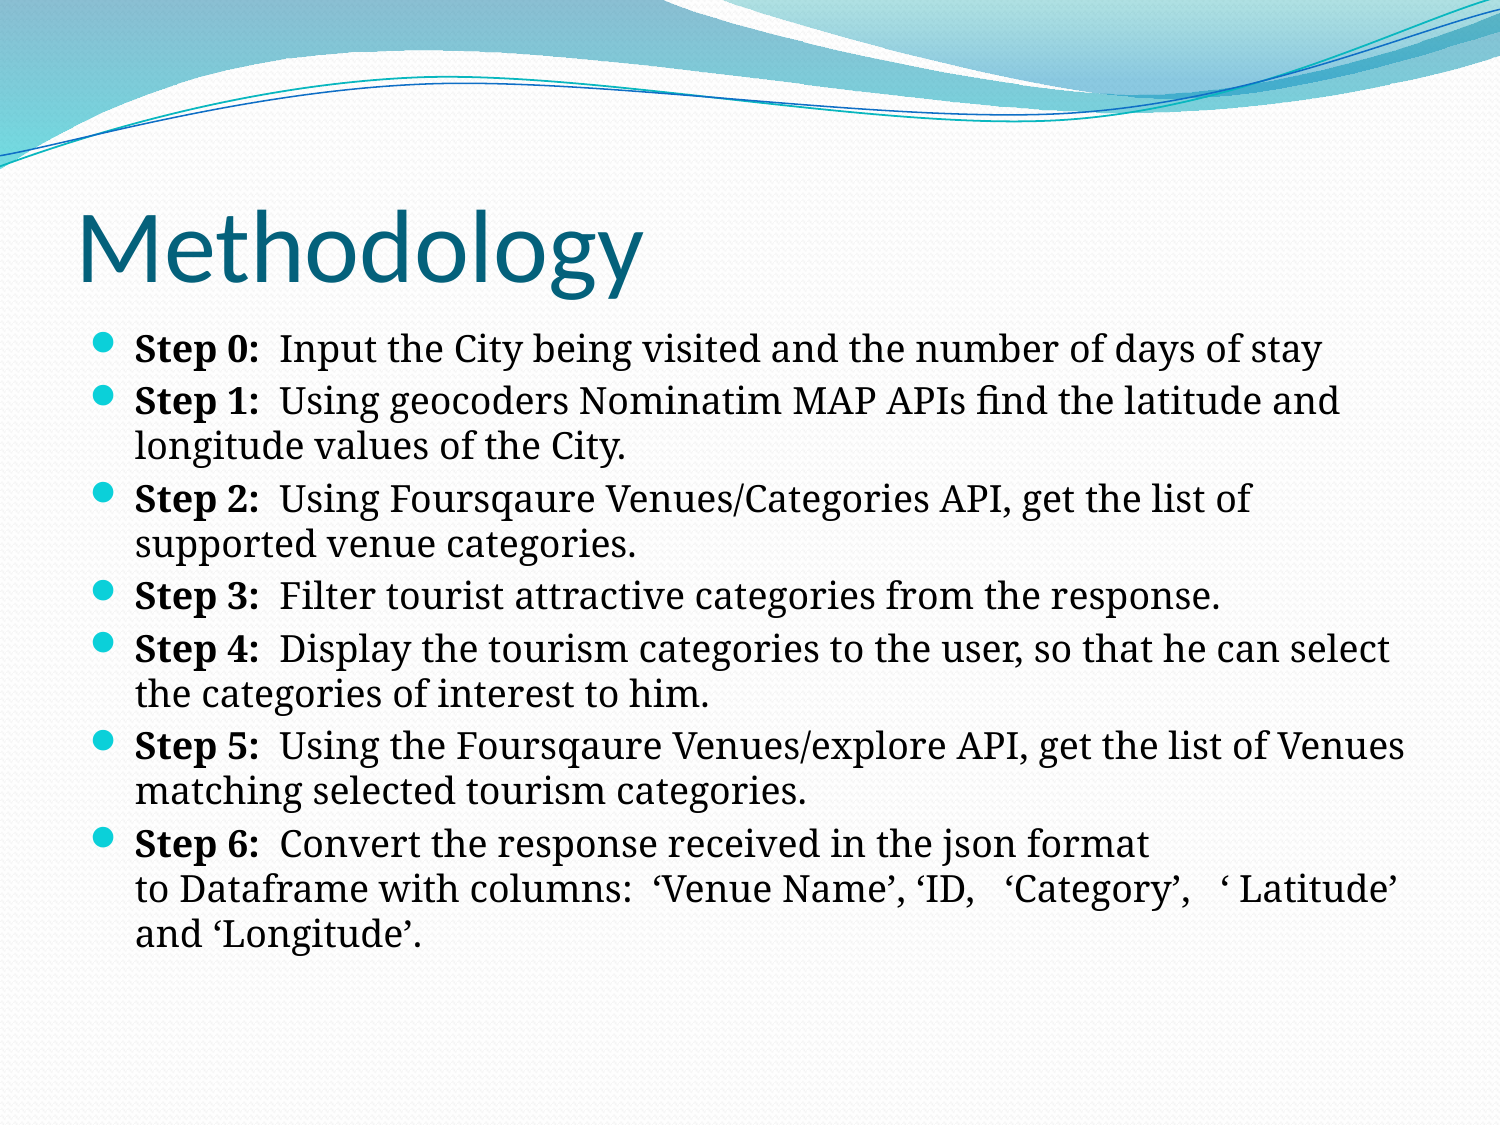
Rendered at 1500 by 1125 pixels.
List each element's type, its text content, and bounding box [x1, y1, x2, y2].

list Step 0: Input the City being visited and the number of days of stay Step 1: Using geocoders Nominatim MAP APIs find the latitude and longitude values of the City. Step 2: Using Foursqaure Venues/Categories API, get the list of supported venue categories. Step 3: Filter tourist attractive categories from the response. Step 4: Display the tourism categories to the user, so that he can select the categories of interest to him. Step 5: Using the Foursqaure Venues/explore API, get the list of Venues matching selected tourism categories. Step 6: Convert the response received in the json format to Dataframe with columns: ‘Venue Name’, ‘ID, ‘Category’, ‘ Latitude’ and ‘Longitude’. [75, 317, 1425, 1038]
title Methodology [75, 115, 1425, 303]
